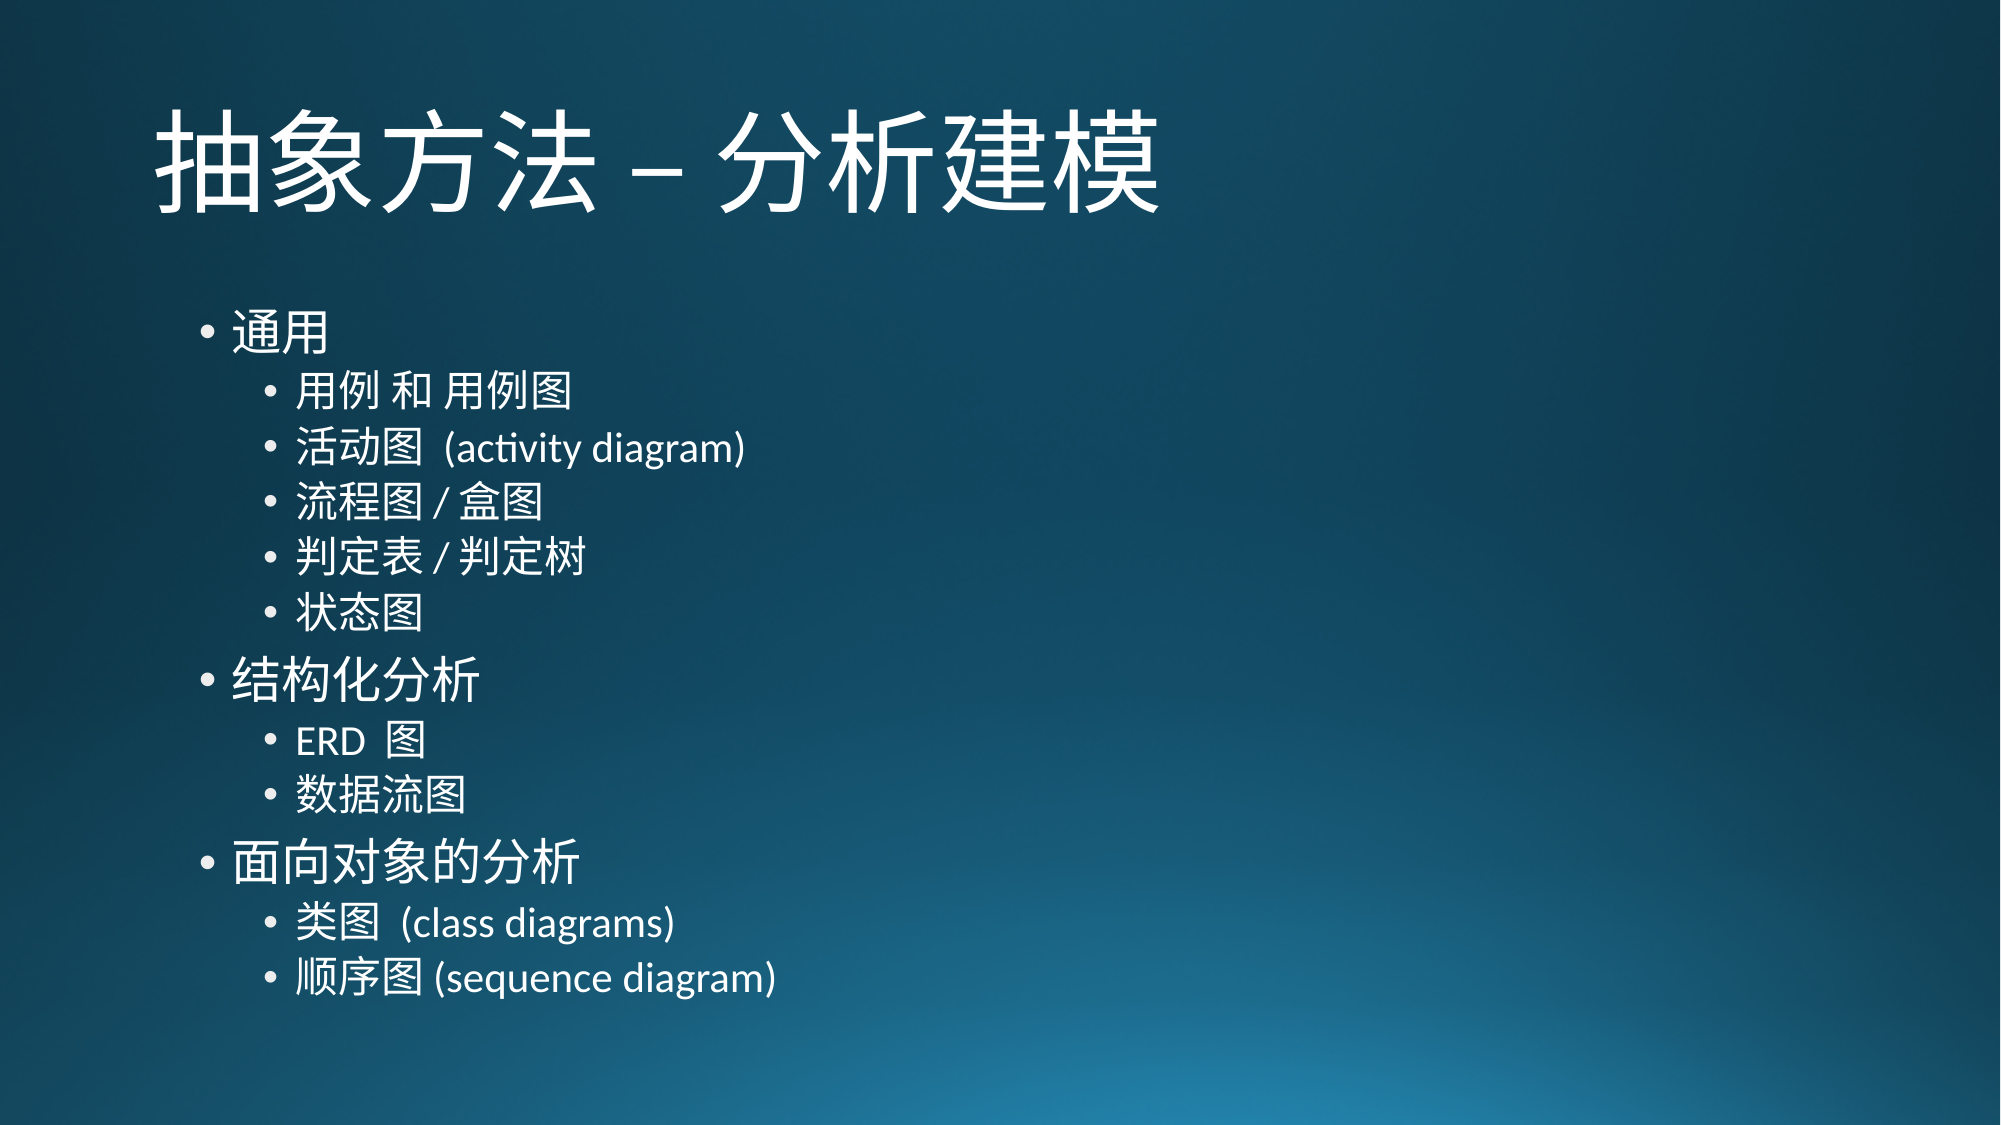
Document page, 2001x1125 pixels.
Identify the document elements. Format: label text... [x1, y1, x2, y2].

title 抽象方法 – 分析建模 [137, 59, 1863, 278]
picture [0, 0, 2001, 1125]
list 通用 用例 和 用例图 活动图 (activity diagram) 流程图/盒图 判定表/判定树 状态图 结构化分析 ERD 图 数据流图 面向对象的分析 类图 (class diagrams) 顺序图(sequence diagram) [183, 299, 1863, 1014]
